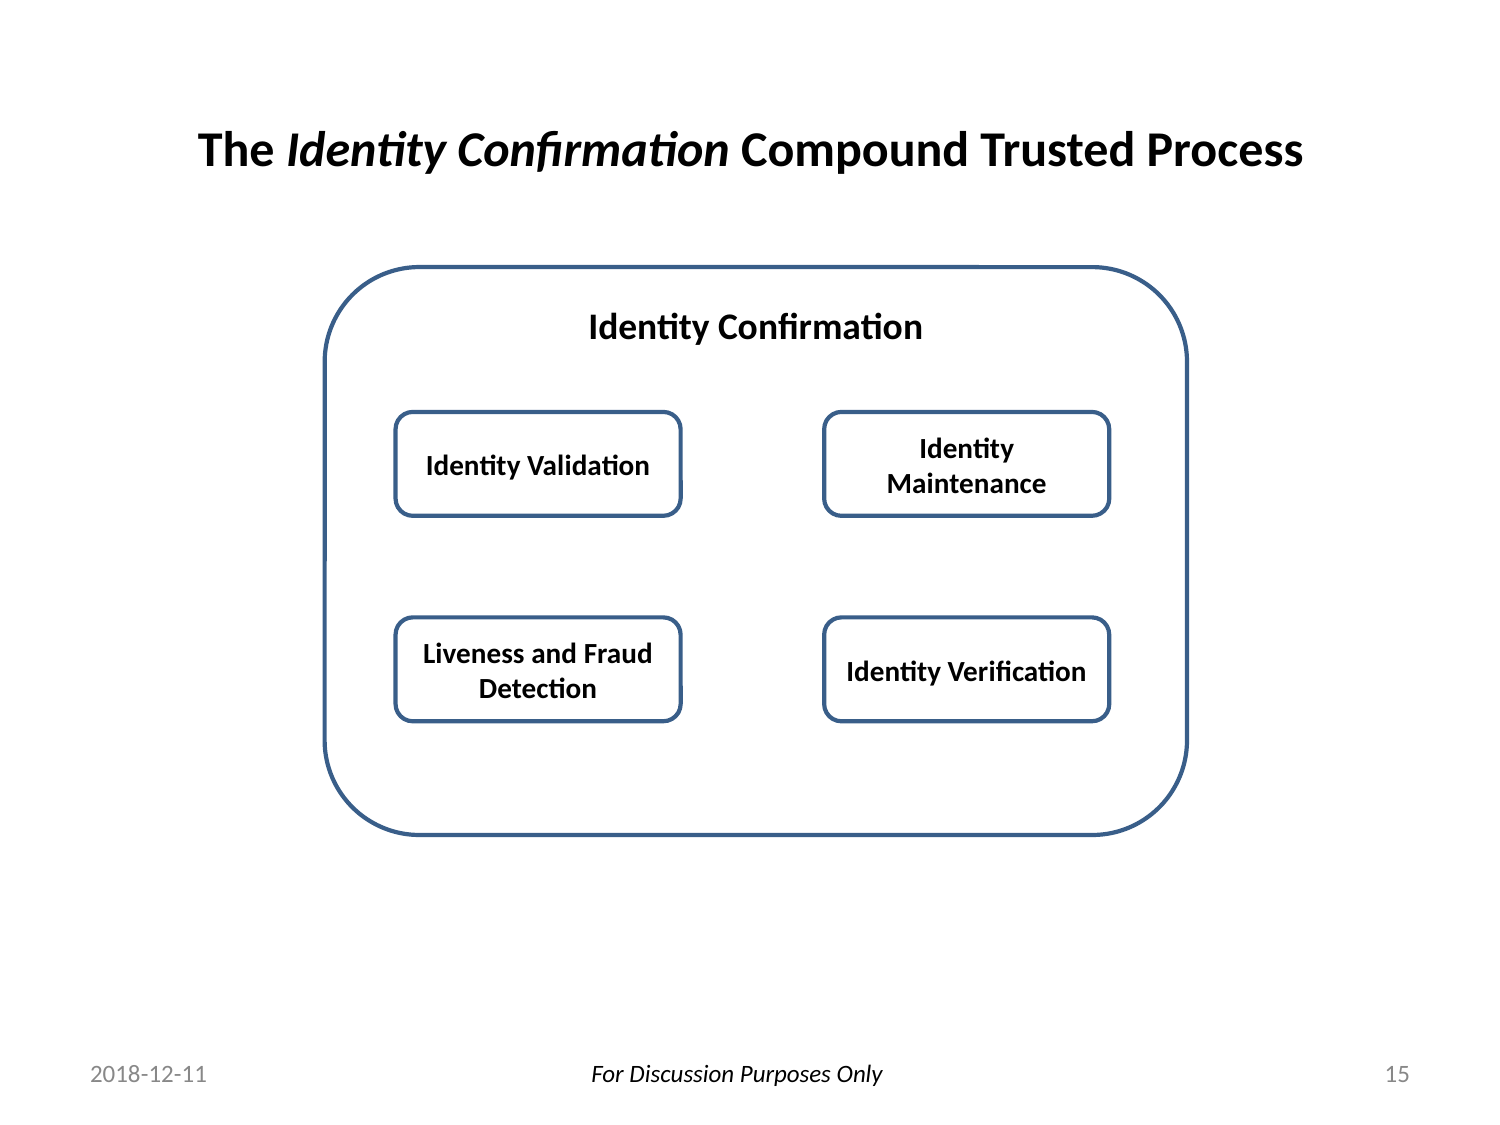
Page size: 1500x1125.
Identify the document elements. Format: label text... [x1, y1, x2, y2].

text_box Liveness and Fraud Detection [395, 617, 681, 722]
text_box The Identity Confirmation Compound Trusted Process [76, 108, 1425, 184]
text_box Identity Maintenance [824, 411, 1110, 516]
text_box Identity Verification [824, 617, 1110, 722]
text_box Identity Validation [395, 411, 681, 516]
slide_number 15 [1074, 1042, 1425, 1103]
text_box Identity Confirmation [324, 267, 1188, 835]
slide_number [75, 1042, 425, 1103]
